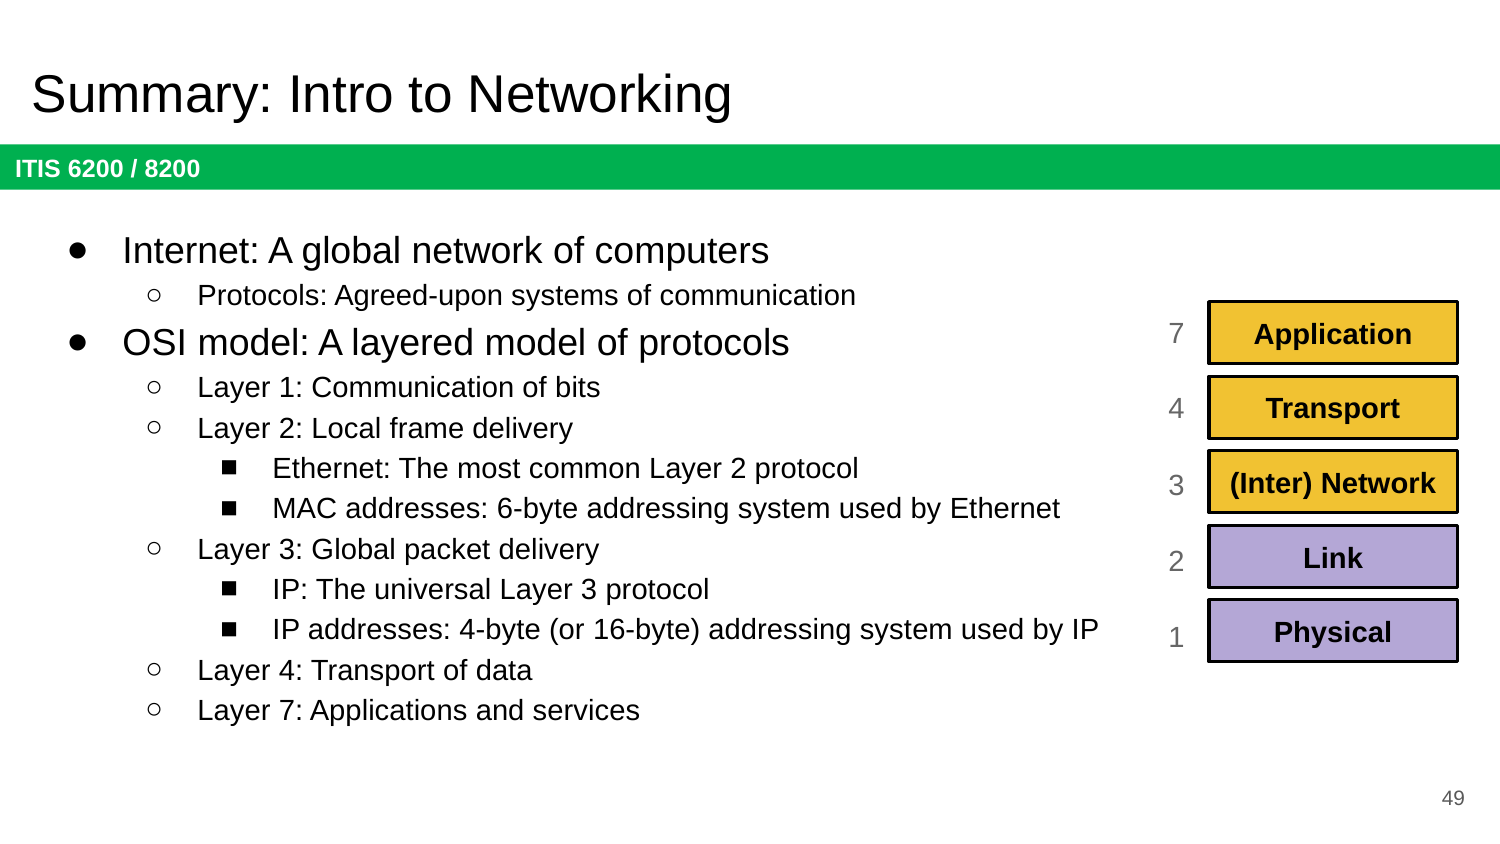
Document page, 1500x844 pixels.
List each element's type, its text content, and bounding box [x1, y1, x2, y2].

text_box Transport [1208, 376, 1458, 439]
text_box Link [1208, 525, 1458, 588]
text_box 4 [1153, 373, 1195, 439]
list Internet: A global network of computers Protocols: Agreed-upon systems of communication OSI model: A layered model of protocols Layer 1: Communication of bits Layer 2: Local frame delivery Ethernet: The most common Layer 2 protocol MAC addresses: 6-byte addressing system used by Ethernet Layer 3: Global packet delivery IP: The universal Layer 3 protocol IP addresses: 4-byte (or 16-byte) addressing system used by IP Layer 4: Transport of data Layer 7: Applications and services [32, 204, 1431, 823]
text_box 2 [1153, 527, 1195, 593]
text_box Physical [1208, 599, 1458, 662]
title Summary: Intro to Networking [16, 44, 1415, 139]
slide_number 49 [1389, 764, 1480, 830]
text_box 3 [1153, 451, 1195, 517]
text_box Application [1208, 301, 1458, 364]
text_box 7 [1153, 299, 1195, 365]
text_box 1 [1153, 603, 1195, 669]
text_box (Inter) Network [1208, 450, 1458, 513]
